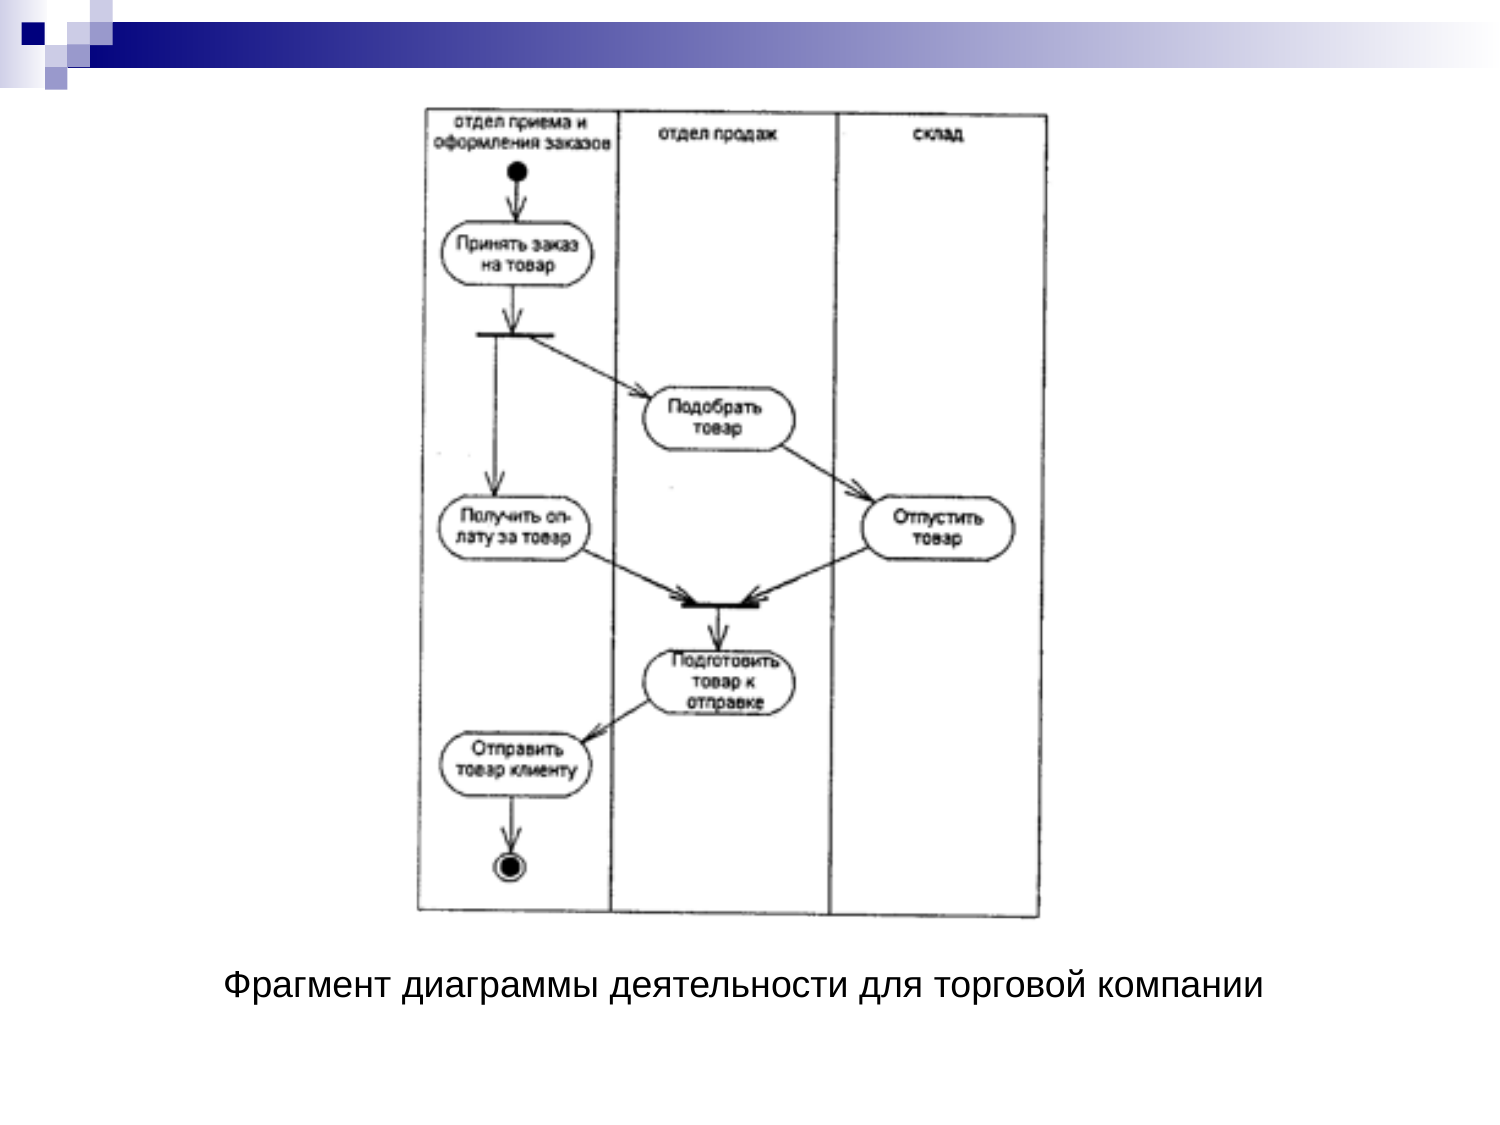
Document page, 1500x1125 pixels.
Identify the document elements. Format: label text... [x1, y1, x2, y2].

picture [383, 105, 1118, 929]
text_box Фрагмент диаграммы деятельности для торговой компании [208, 952, 1291, 1012]
